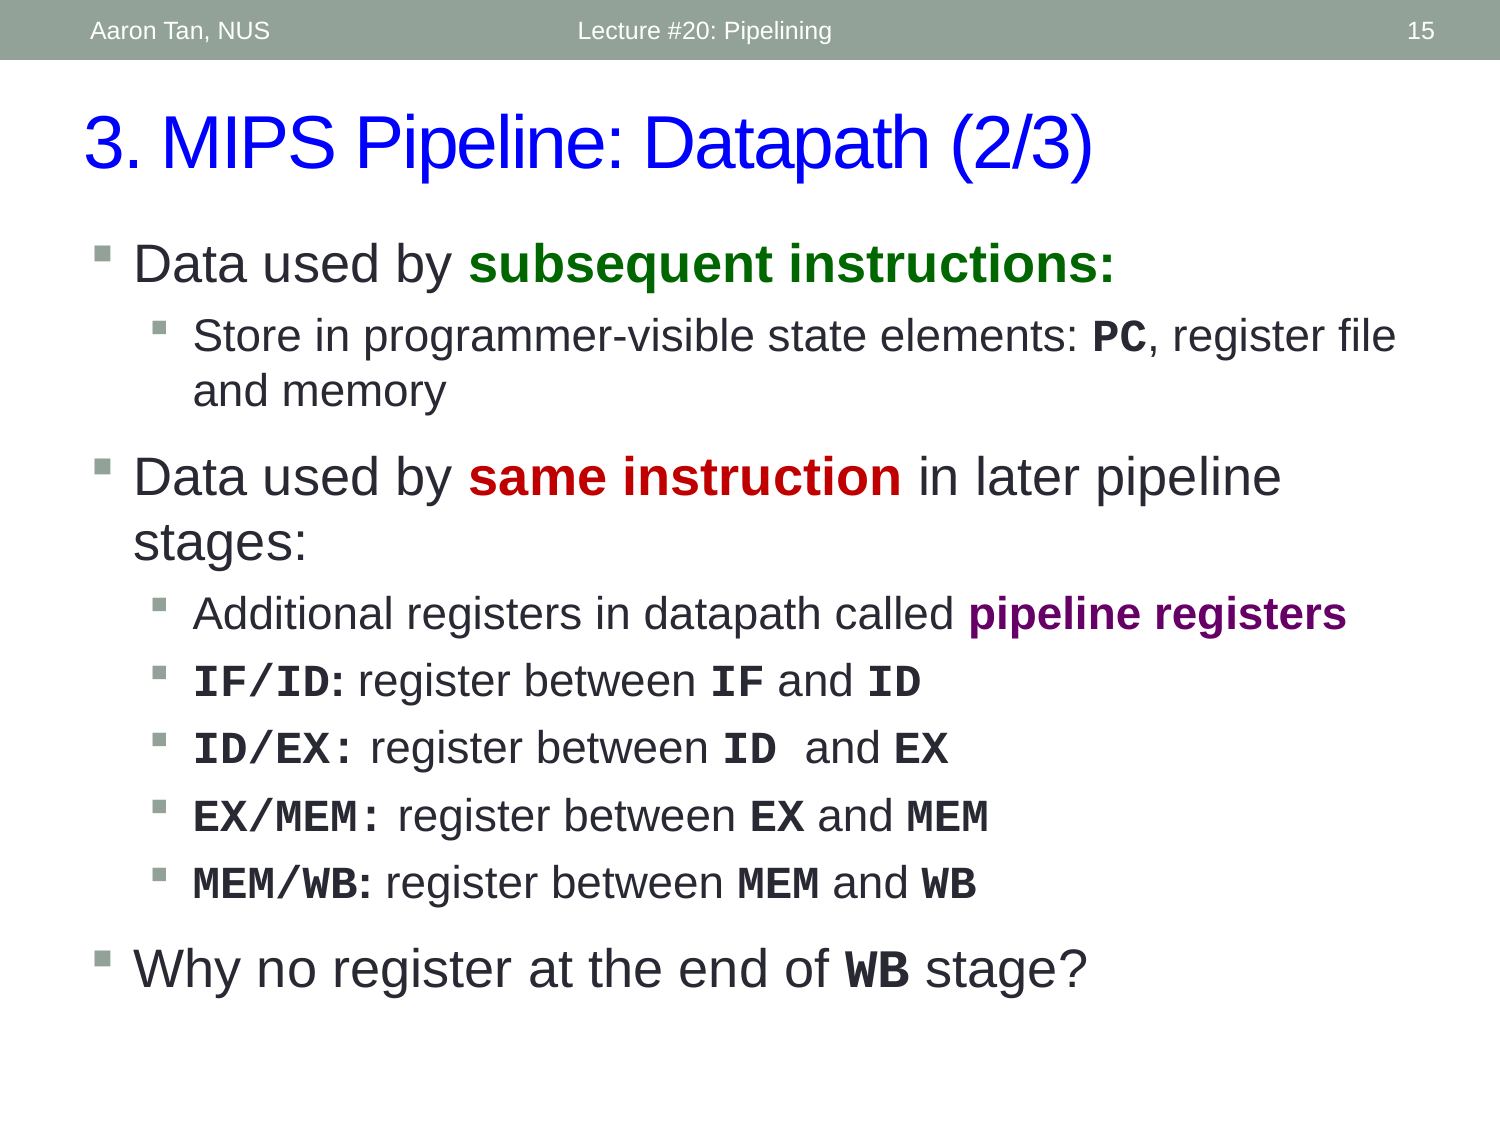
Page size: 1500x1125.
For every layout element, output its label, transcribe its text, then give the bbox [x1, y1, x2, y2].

slide_number Aaron Tan, NUS [75, 3, 550, 57]
title 3. MIPS Pipeline: Datapath (2/3) [68, 86, 1474, 192]
text_box Data used by subsequent instructions: Store in programmer-visible state elements: PC, register file and memory Data used by same instruction in later pipeline stages: Additional registers in datapath called pipeline registers IF/ID: register between IF and ID ID/EX: register between ID and EX EX/MEM: register between EX and MEM MEM/WB: register between MEM and WB Why no register at the end of WB stage? [74, 220, 1425, 1038]
footer Lecture #20: Pipelining [562, 3, 1238, 57]
slide_number 15 [1308, 3, 1450, 57]
